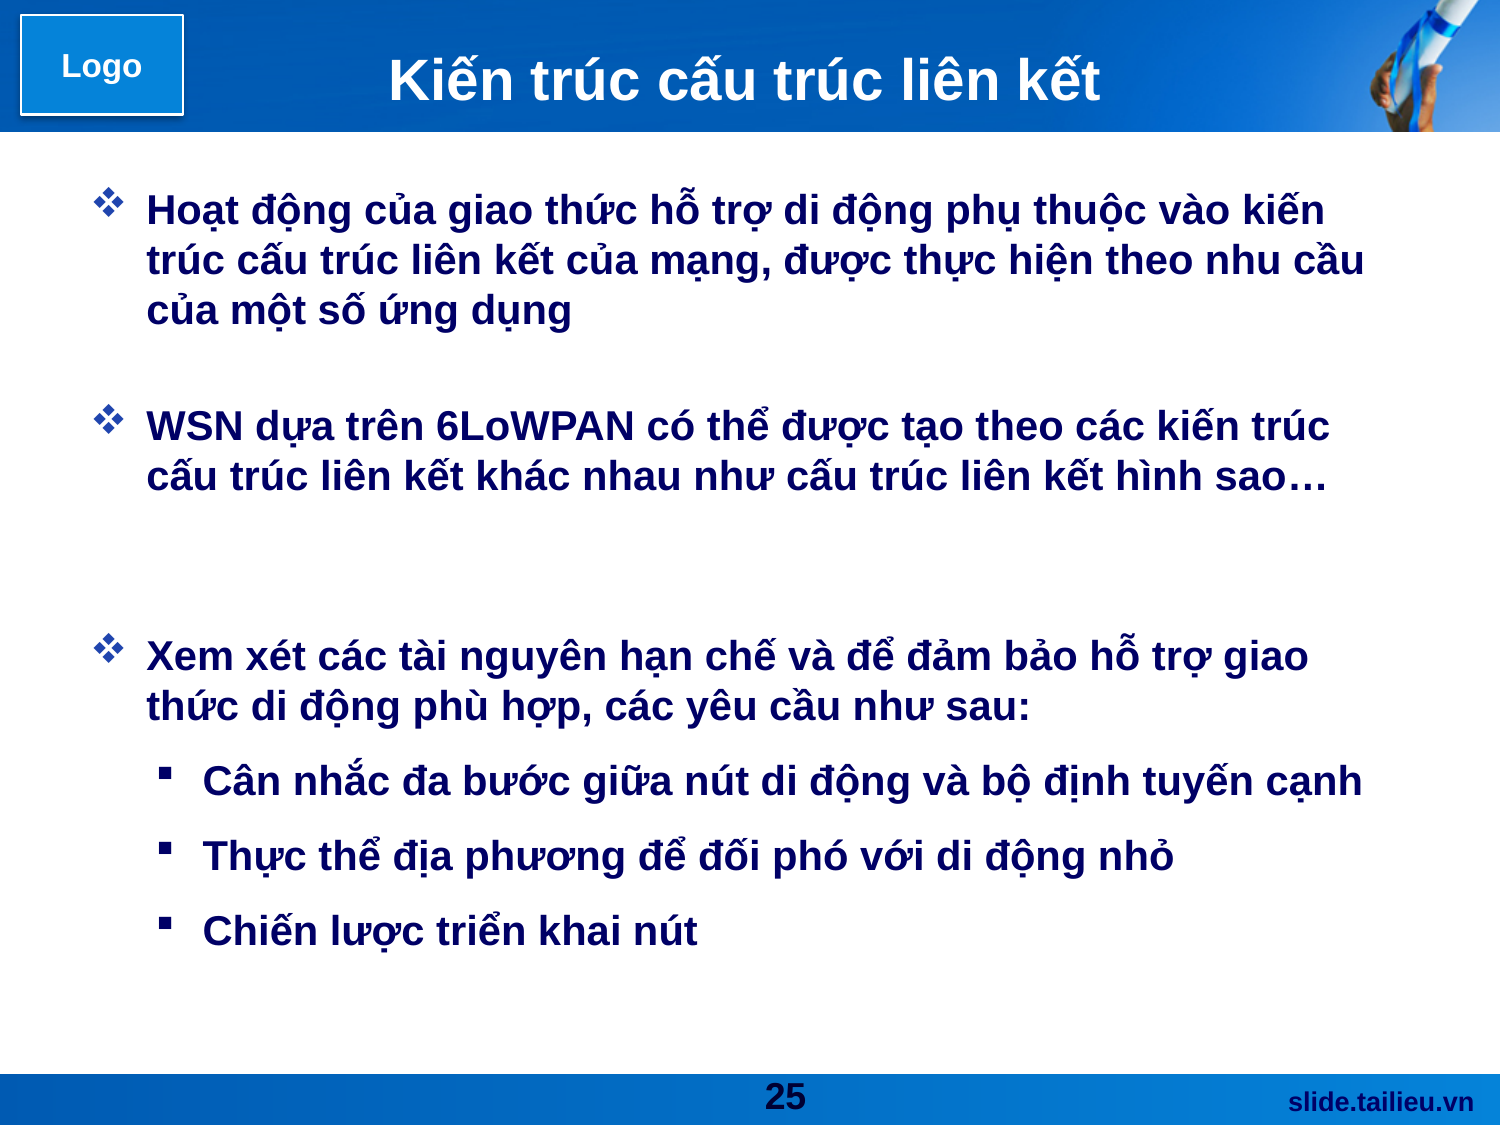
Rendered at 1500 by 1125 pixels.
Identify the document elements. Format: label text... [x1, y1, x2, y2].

title Kiến trúc cấu trúc liên kết [268, 31, 1157, 124]
picture [0, 0, 1500, 132]
text_box 25 [749, 1064, 825, 1125]
list Hoạt động của giao thức hỗ trợ di động phụ thuộc vào kiến trúc cấu trúc liên kết của mạng, được thực hiện theo nhu cầu của một số ứng dụng WSN dựa trên 6LoWPAN có thể được tạo theo các kiến trúc cấu trúc liên kết khác nhau như cấu trúc liên kết hình sao… Xem xét các tài nguyên hạn chế và để đảm bảo hỗ trợ giao thức di động phù hợp, các yêu cầu như sau: Cân nhắc đa bước giữa nút di động và bộ định tuyến cạnh Thực thể địa phương để đối phó với di động nhỏ Chiến lược triển khai nút [75, 174, 1400, 1036]
